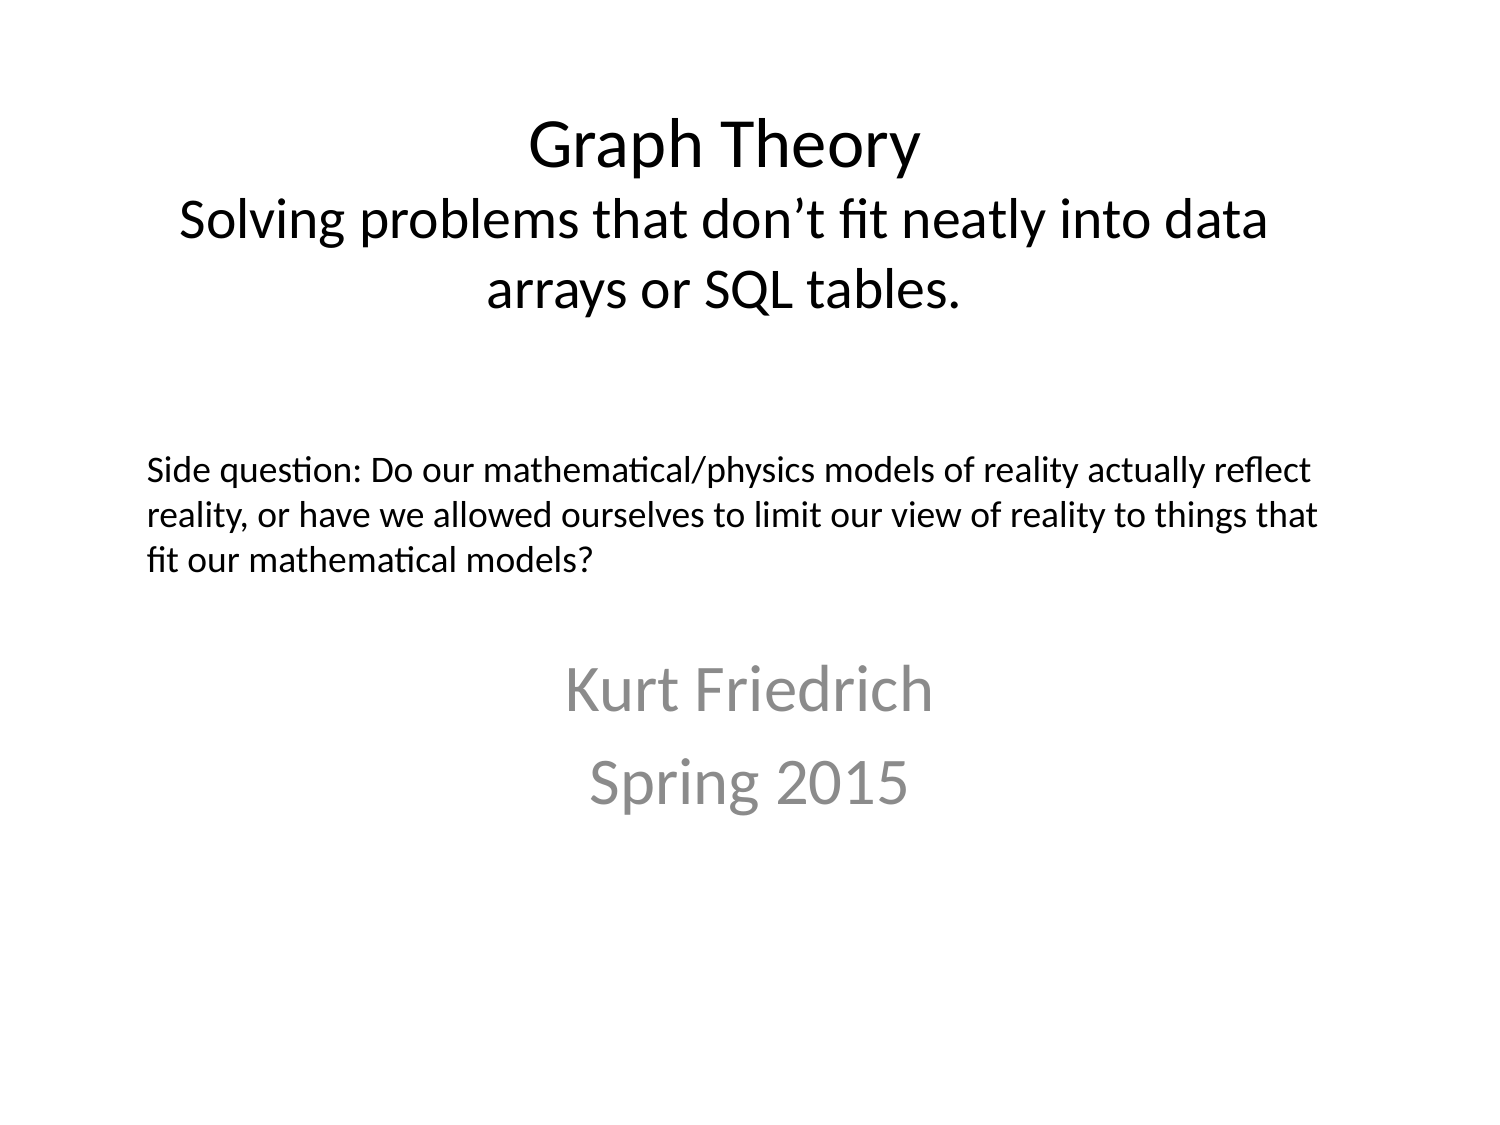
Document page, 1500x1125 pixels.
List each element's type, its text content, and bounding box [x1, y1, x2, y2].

text_box Side question: Do our mathematical/physics models of reality actually reflect reality, or have we allowed ourselves to limit our view of reality to things that fit our mathematical models? [132, 437, 1335, 588]
title Graph Theory Solving problems that don’t fit neatly into data arrays or SQL tables. [87, 87, 1363, 329]
subtitle Kurt Friedrich Spring 2015 [225, 637, 1275, 925]
